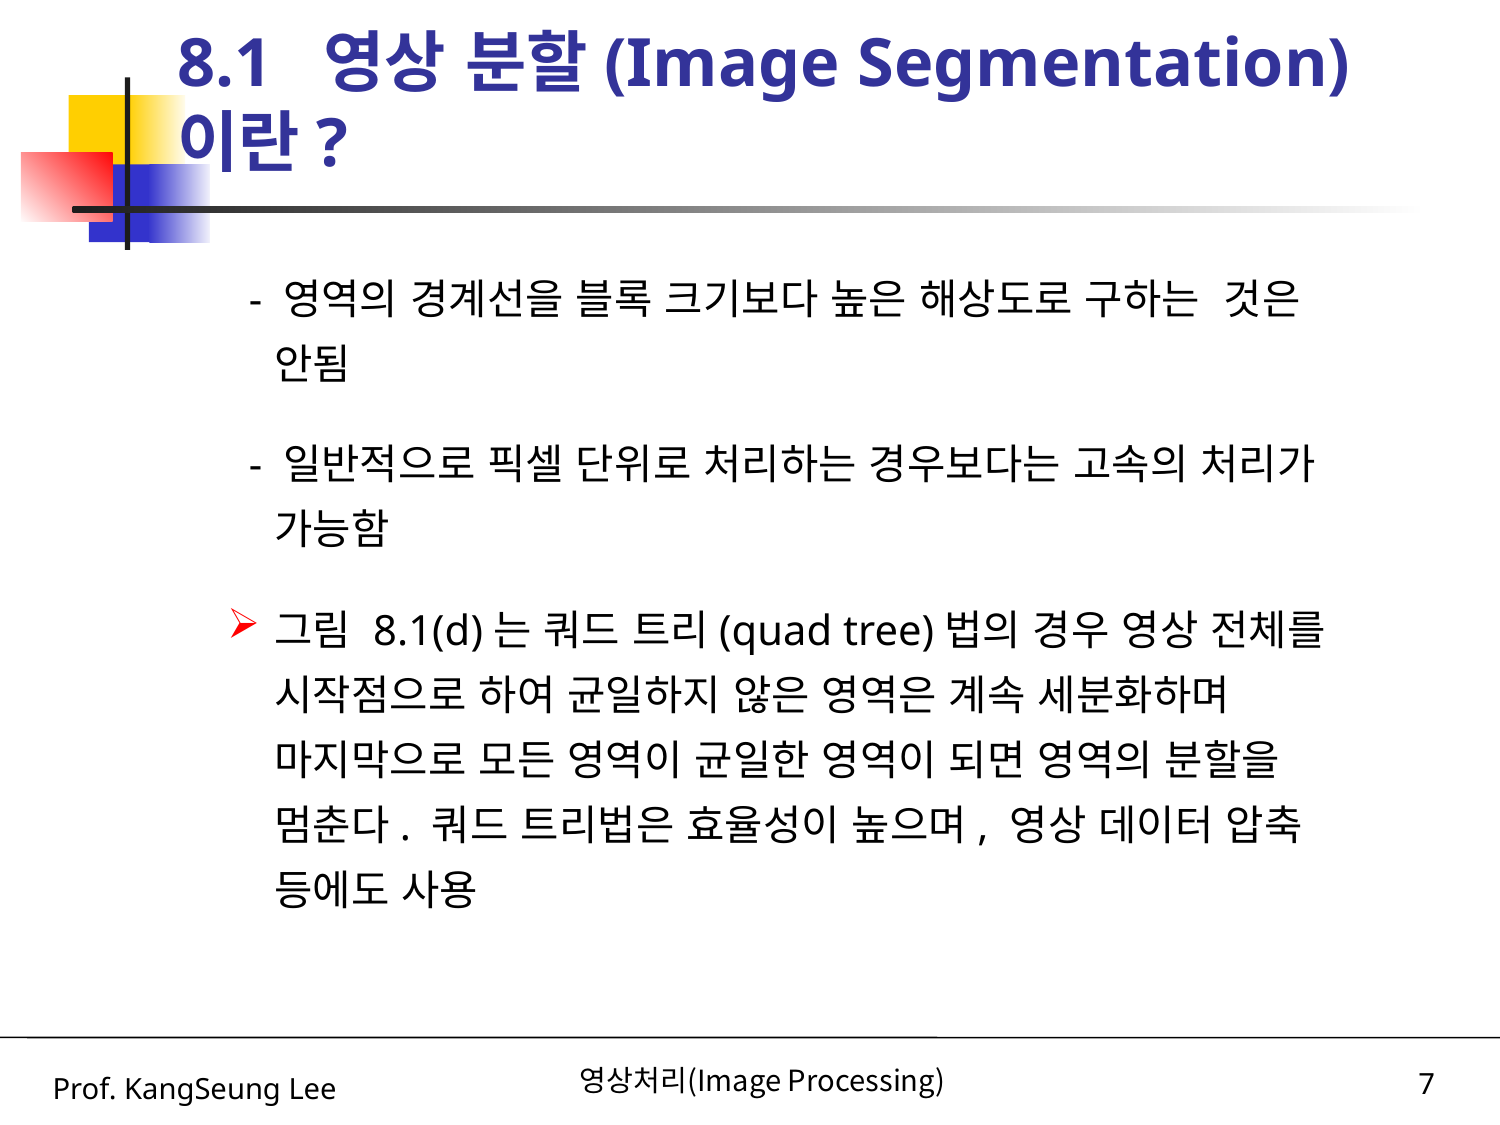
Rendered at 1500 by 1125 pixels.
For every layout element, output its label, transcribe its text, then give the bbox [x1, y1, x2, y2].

list - 영역의 경계선을 블록 크기보다 높은 해상도로 구하는 것은 안됨 - 일반적으로 픽셀 단위로 처리하는 경우보다는 고속의 처리가 가능함 그림 8.1(d)는 쿼드 트리(quad tree)법의 경우 영상 전체를 시작점으로 하여 균일하지 않은 영역은 계속 세분화하며 마지막으로 모든 영역이 균일한 영역이 되면 영역의 분할을 멈춘다. 쿼드 트리법은 효율성이 높으며, 영상 데이터 압축 등에도 사용 [137, 249, 1361, 1012]
footer 영상처리(Image Processing) [525, 1037, 1000, 1113]
title 8.1 영상 분할(Image Segmentation)이란? [162, 99, 1463, 188]
slide_number 7 [1137, 1037, 1450, 1113]
slide_number Prof. KangSeung Lee [37, 1037, 438, 1113]
